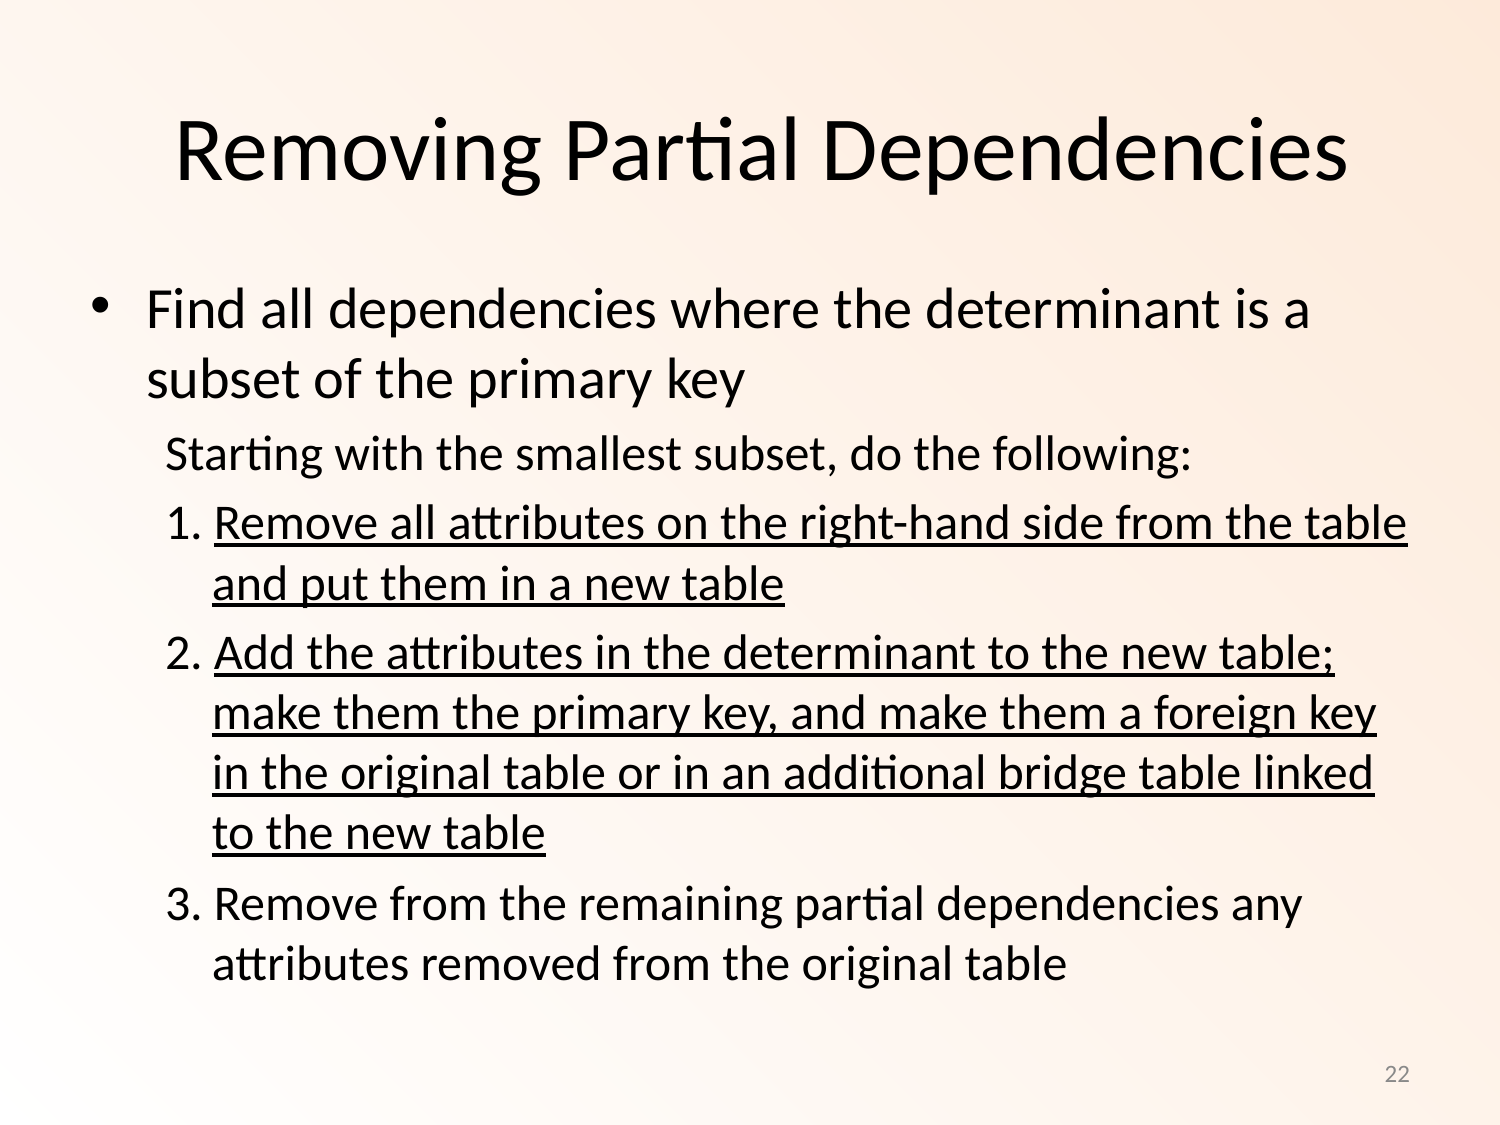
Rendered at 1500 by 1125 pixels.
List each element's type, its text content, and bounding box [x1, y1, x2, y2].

list Find all dependencies where the determinant is a subset of the primary key Starting with the smallest subset, do the following: 1. Remove all attributes on the right-hand side from the table and put them in a new table 2. Add the attributes in the determinant to the new table; make them the primary key, and make them a foreign key in the original table or in an additional bridge table linked to the new table 3. Remove from the remaining partial dependencies any attributes removed from the original table [75, 262, 1425, 1005]
title Removing Partial Dependencies [87, 50, 1438, 238]
slide_number 22 [1074, 1042, 1425, 1103]
